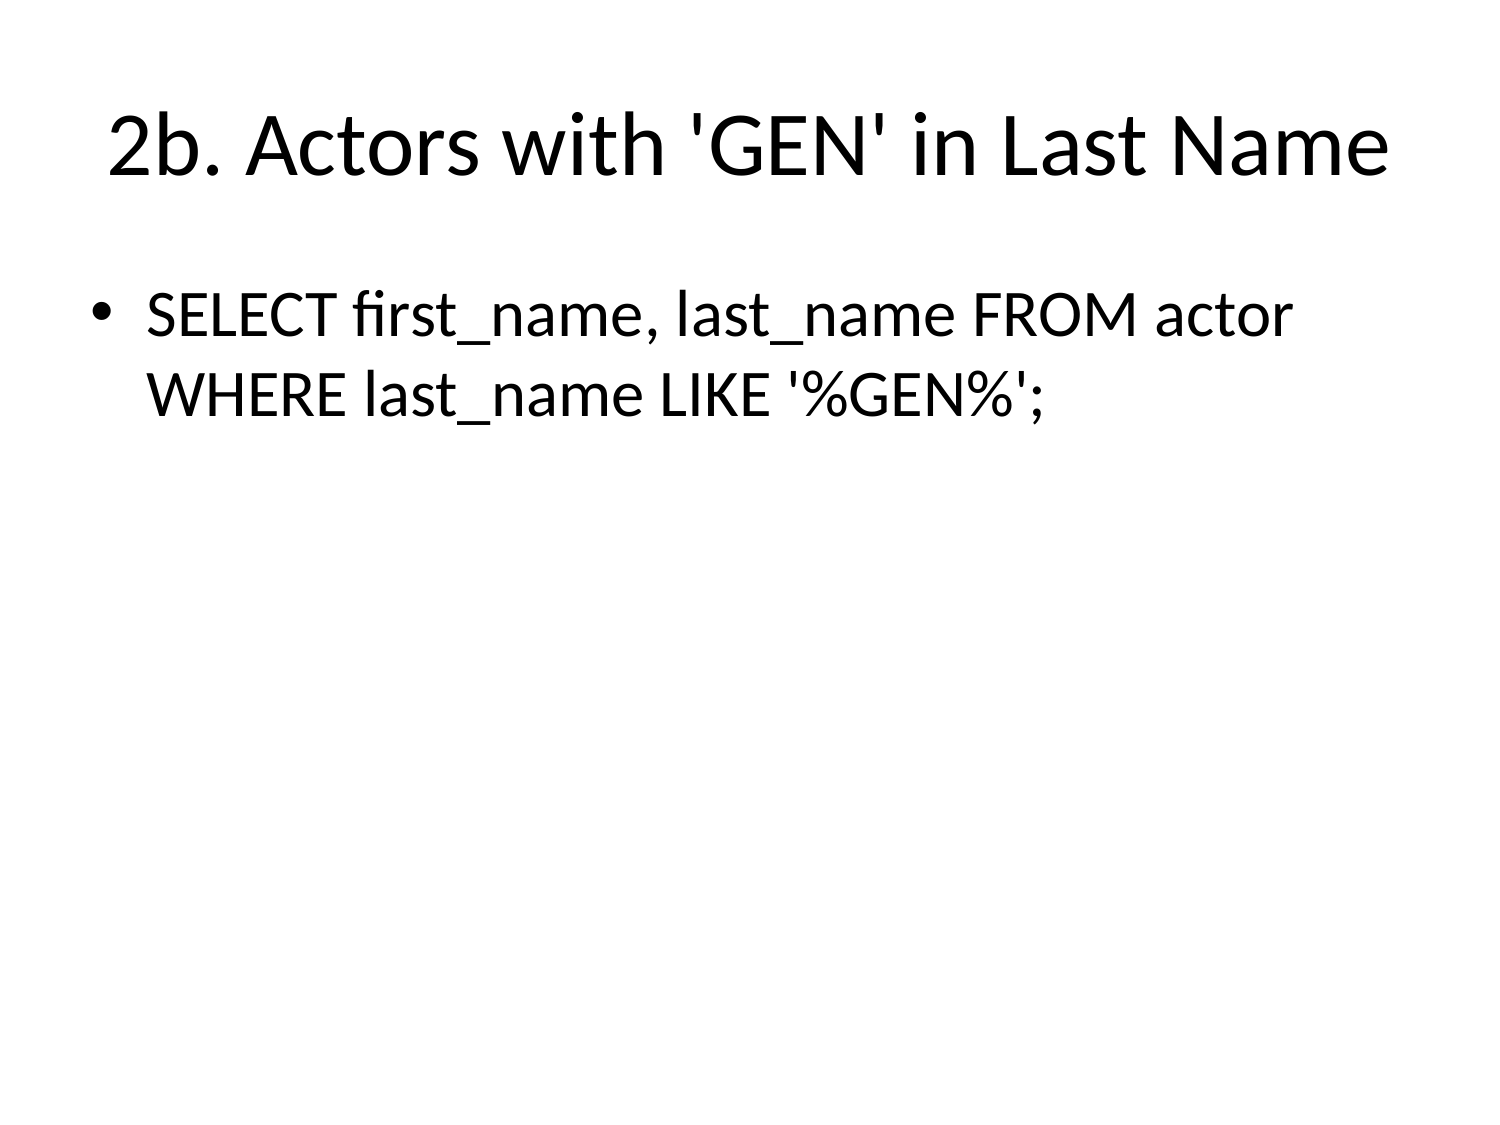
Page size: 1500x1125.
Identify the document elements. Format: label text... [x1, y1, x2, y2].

list SELECT first_name, last_name FROM actor WHERE last_name LIKE '%GEN%'; [75, 262, 1425, 1005]
title 2b. Actors with 'GEN' in Last Name [75, 45, 1425, 233]
